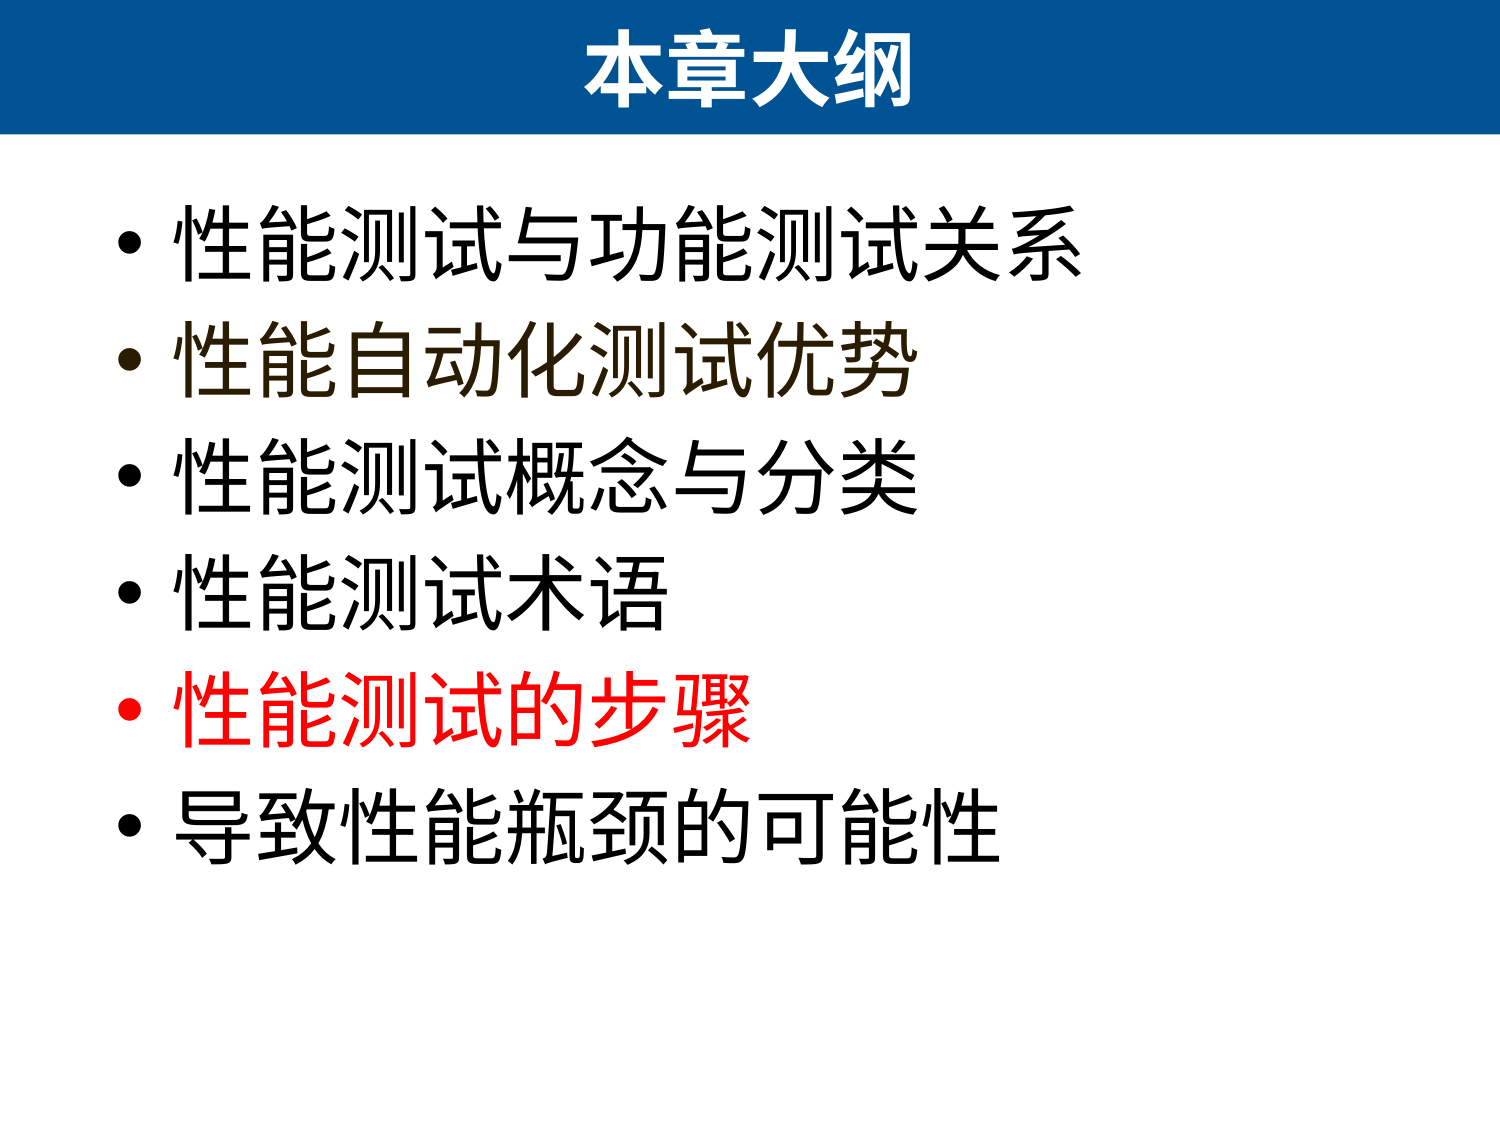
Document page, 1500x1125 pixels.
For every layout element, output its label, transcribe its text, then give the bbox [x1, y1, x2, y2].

title 本章大纲 [0, 0, 1500, 135]
list 性能测试与功能测试关系 性能自动化测试优势 性能测试概念与分类 性能测试术语 性能测试的步骤 导致性能瓶颈的可能性 [100, 184, 1451, 927]
